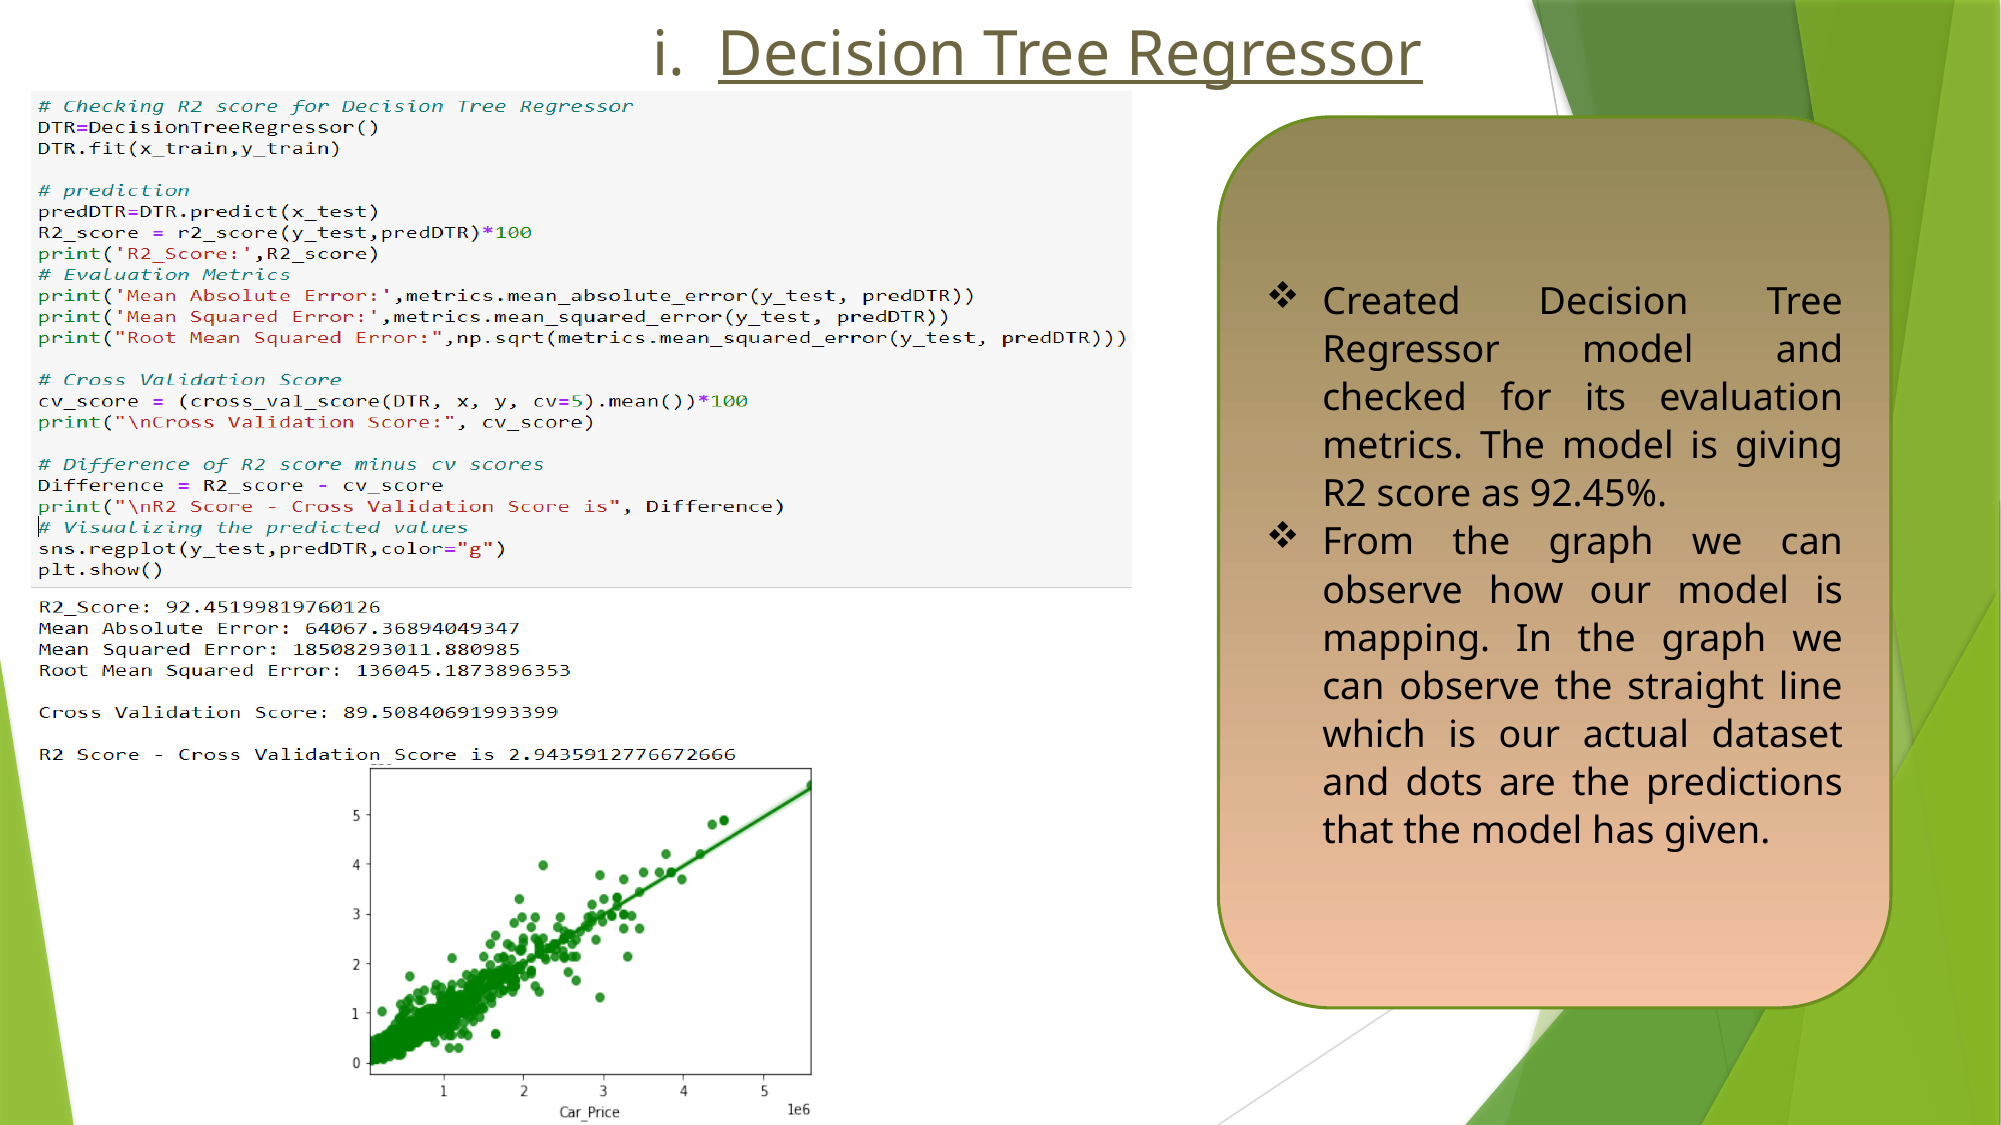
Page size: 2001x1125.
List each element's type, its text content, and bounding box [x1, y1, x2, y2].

picture [30, 90, 1132, 1125]
text_box Decision Tree Regressor [73, 0, 1927, 95]
text_box Created Decision Tree Regressor model and checked for its evaluation metrics. The model is giving R2 score as 92.45%. From the graph we can observe how our model is mapping. In the graph we can observe the straight line which is our actual dataset and dots are the predictions that the model has given. [1216, 115, 1893, 1010]
